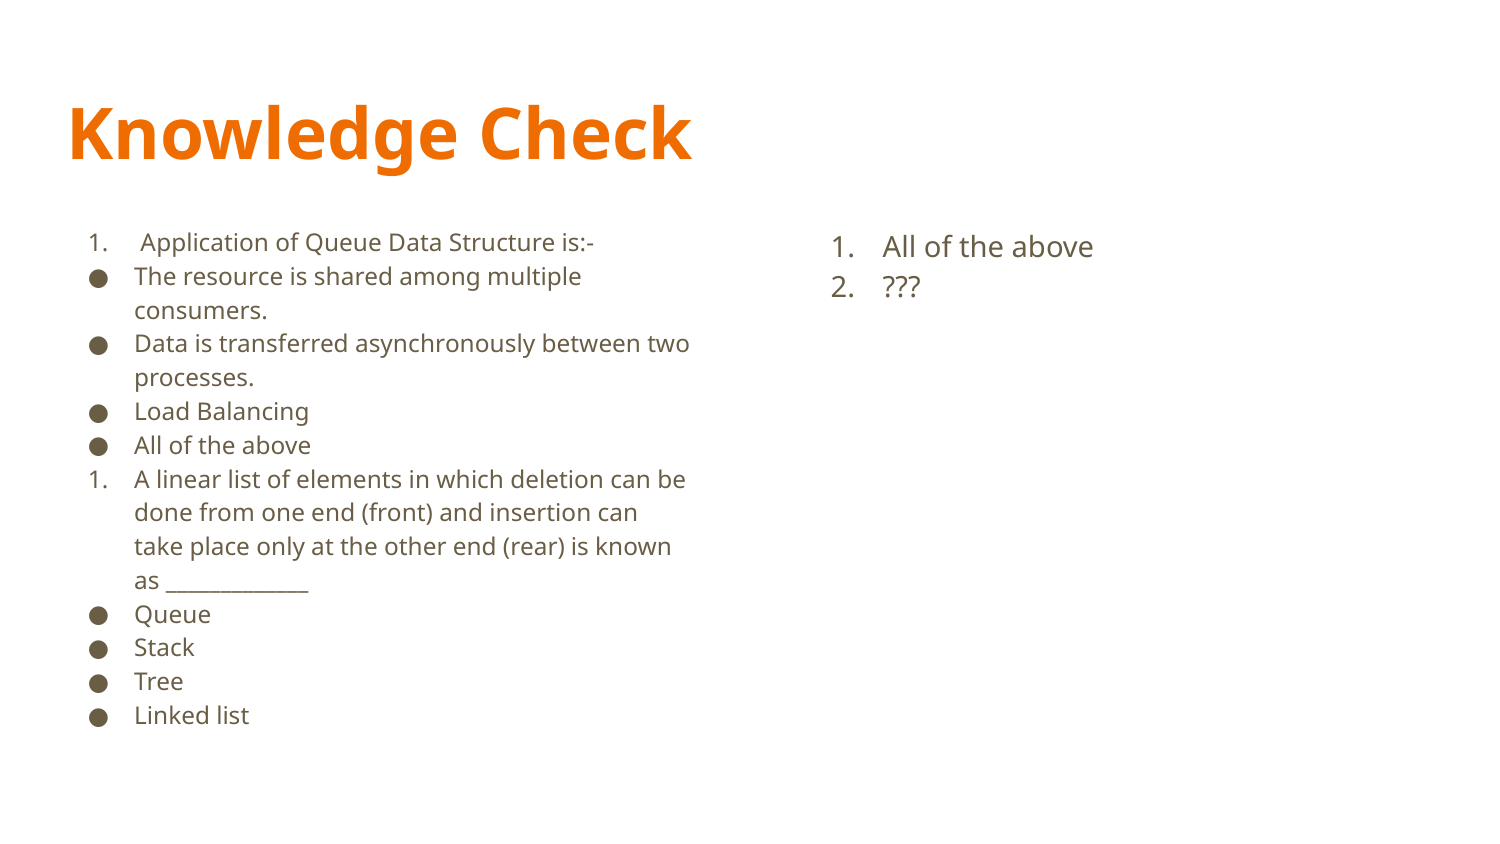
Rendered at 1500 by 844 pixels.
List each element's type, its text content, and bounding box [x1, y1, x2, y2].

title Knowledge Check [51, 72, 1449, 189]
list All of the above ??? [792, 207, 1449, 750]
list Application of Queue Data Structure is:- The resource is shared among multiple consumers. Data is transferred asynchronously between two processes. Load Balancing All of the above A linear list of elements in which deletion can be done from one end (front) and insertion can take place only at the other end (rear) is known as _____________ Queue Stack Tree Linked list [51, 207, 708, 750]
